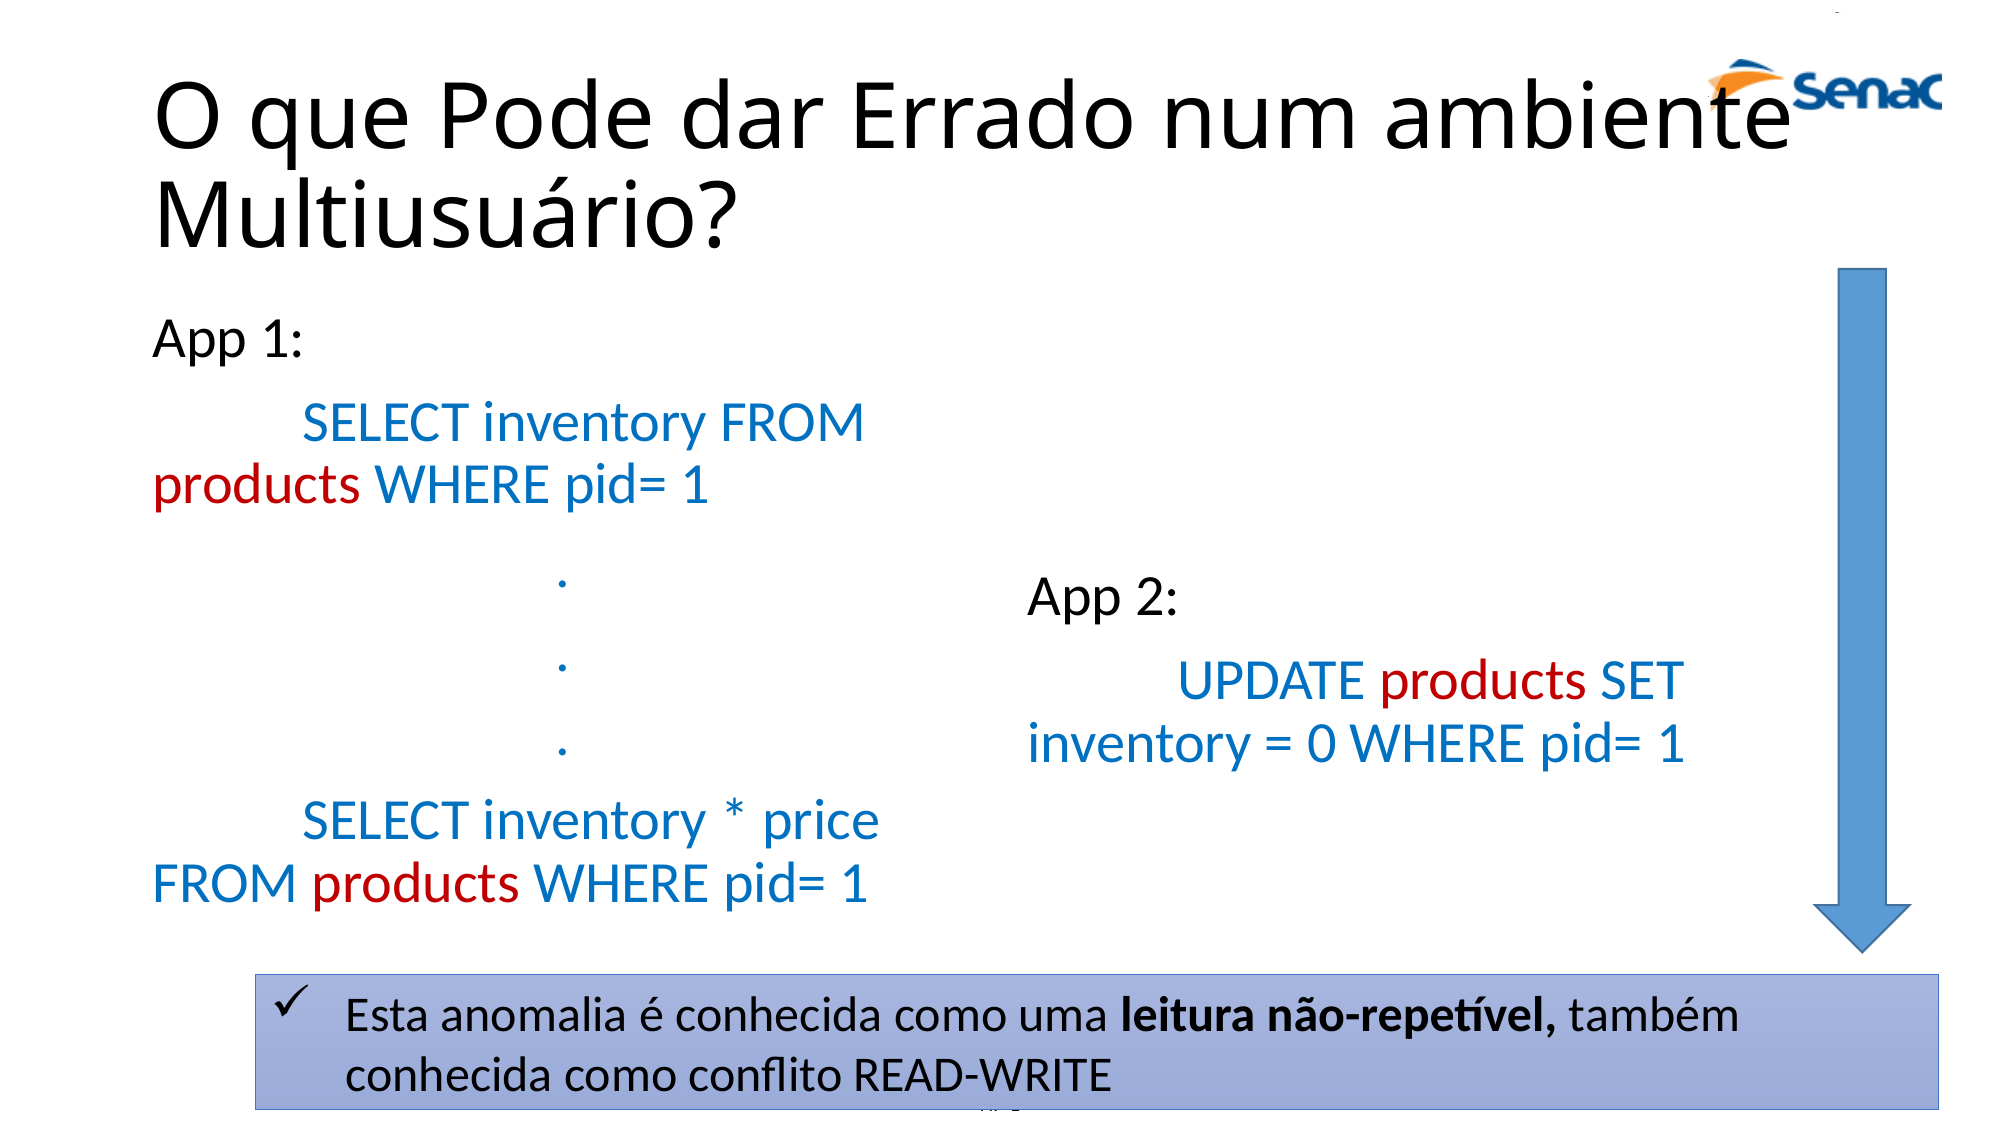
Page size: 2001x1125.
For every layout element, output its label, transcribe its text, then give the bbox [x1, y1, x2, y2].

text_box Esta anomalia é conhecida como uma leitura não-repetível, também conhecida como conflito READ-WRITE [255, 974, 1939, 1110]
list App 1: SELECT inventory FROM products WHERE pid= 1 . . . SELECT inventory * price FROM products WHERE pid= 1 [137, 299, 988, 1014]
text_box [1812, 267, 1912, 954]
title O que Pode dar Errado num ambiente Multiusuário? [137, 59, 1863, 278]
list App 2: UPDATE products SET inventory = 0 WHERE pid= 1 [1012, 299, 1863, 974]
picture [1863, 59, 1942, 112]
